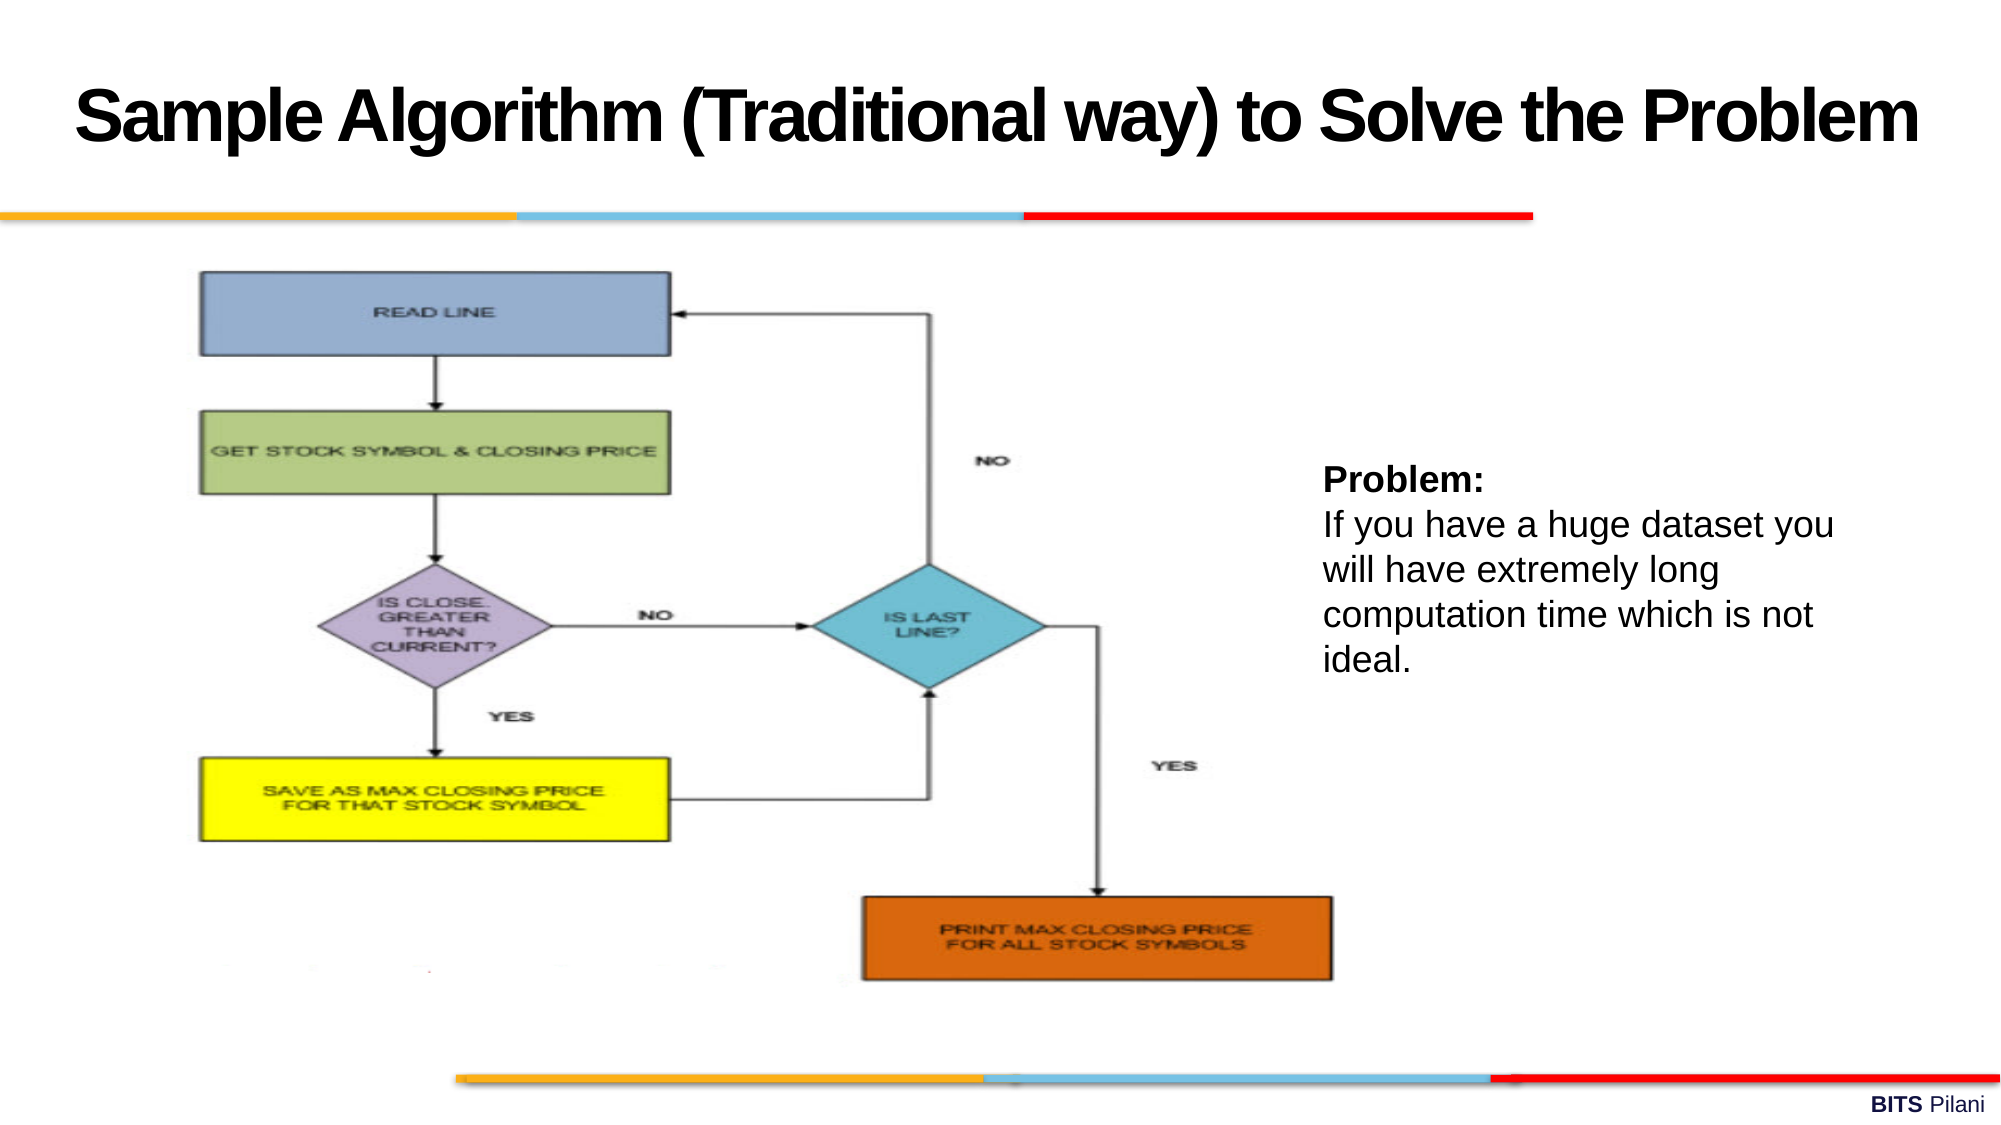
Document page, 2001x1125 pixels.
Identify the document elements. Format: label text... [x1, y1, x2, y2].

list Sample Algorithm (Traditional way) to Solve the Problem [66, 24, 1961, 213]
picture [66, 241, 1385, 988]
text_box Problem: If you have a huge dataset you will have extremely long computation time which is not ideal. [1389, 447, 1867, 688]
